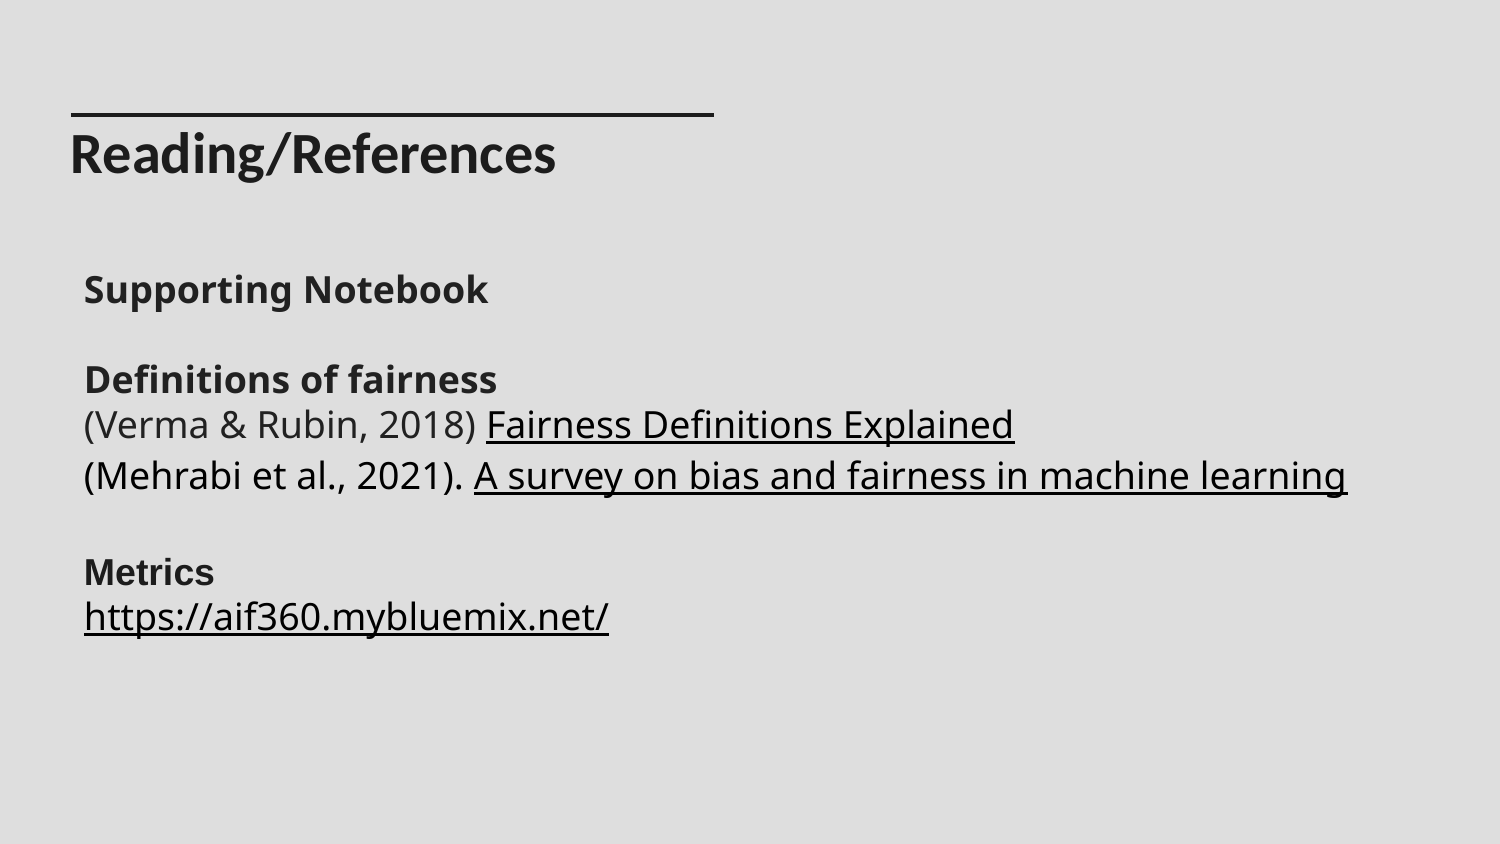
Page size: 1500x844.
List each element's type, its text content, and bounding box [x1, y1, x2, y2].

text_box Supporting Notebook Definitions of fairness (Verma & Rubin, 2018) Fairness Definitions Explained (Mehrabi et al., 2021). A survey on bias and fairness in machine learning Metrics https://aif360.mybluemix.net/ [69, 258, 1496, 697]
list Reading/References [70, 115, 714, 205]
